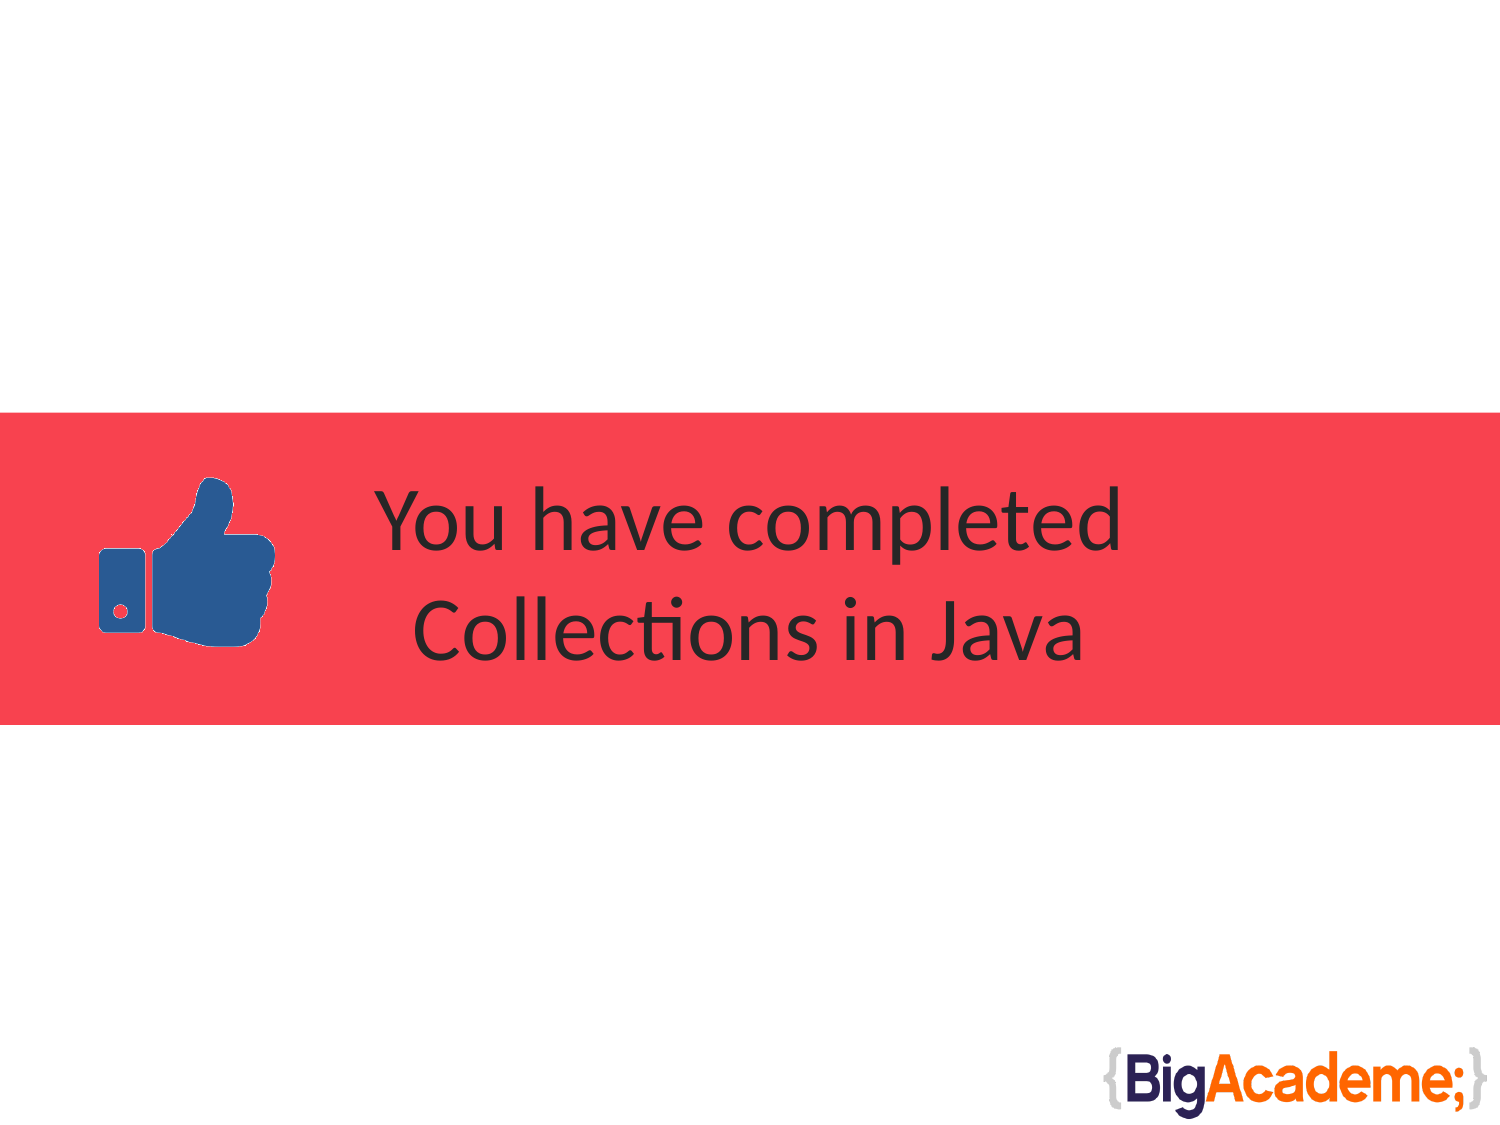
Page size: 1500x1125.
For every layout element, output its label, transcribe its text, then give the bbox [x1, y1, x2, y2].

picture [1100, 1040, 1496, 1125]
title You have completed Collections in Java [0, 412, 1500, 725]
picture [98, 473, 276, 651]
